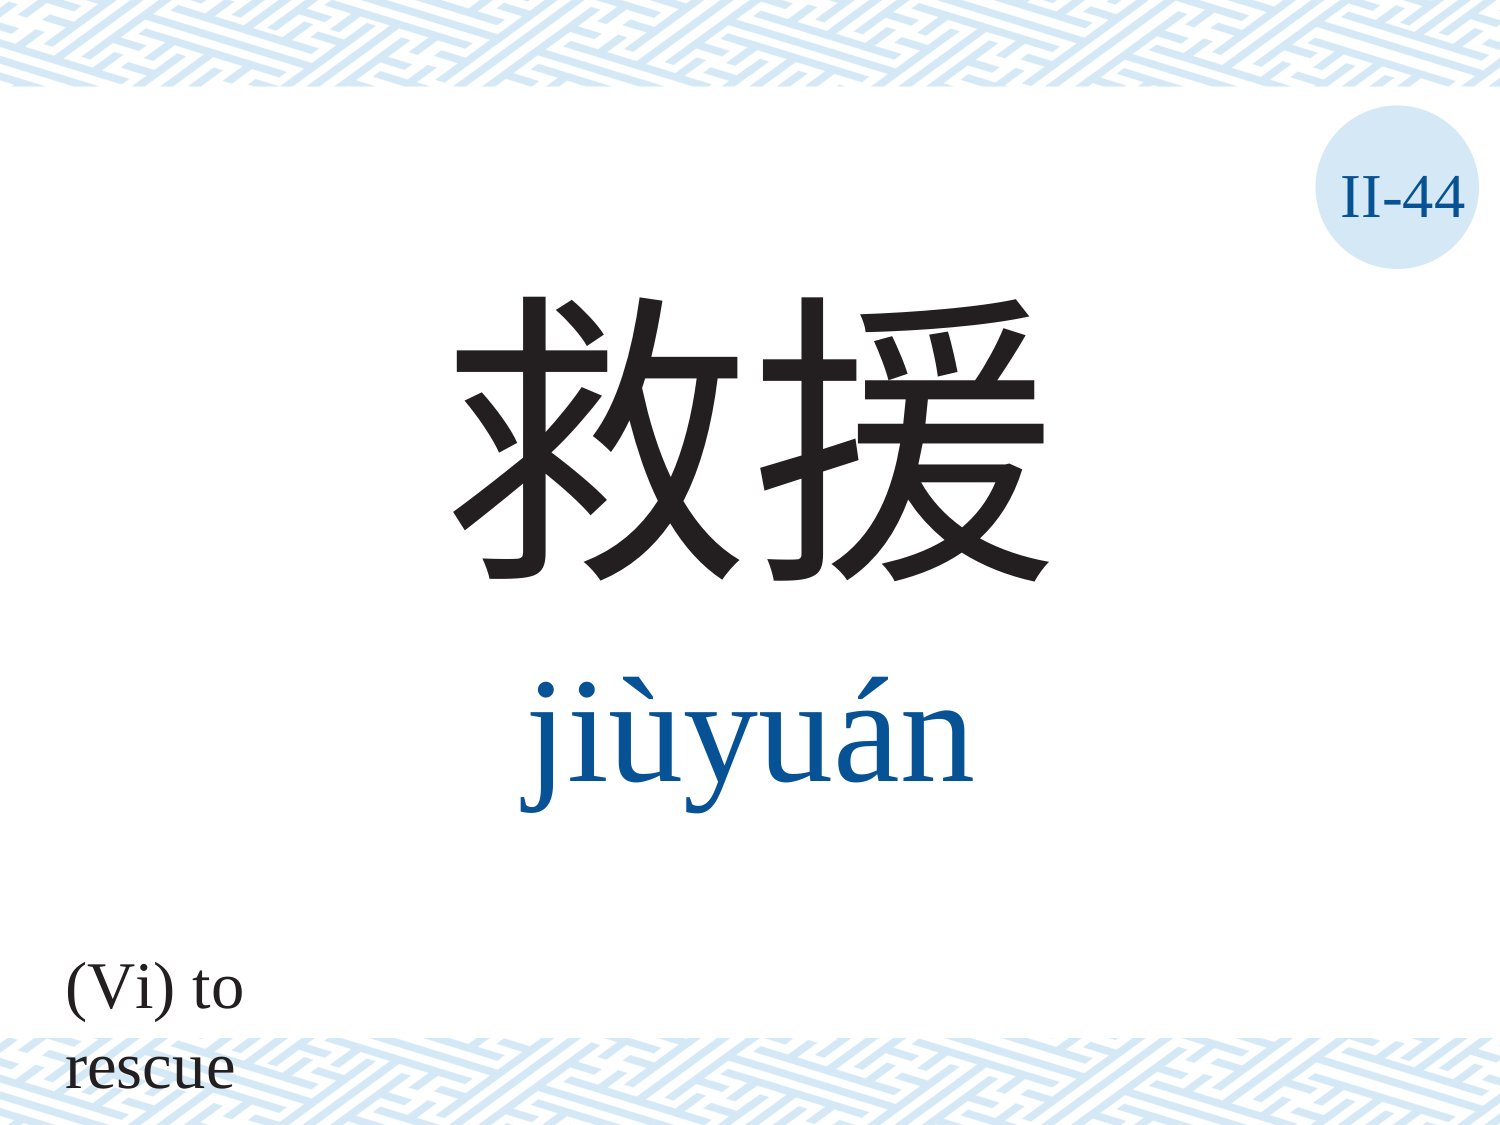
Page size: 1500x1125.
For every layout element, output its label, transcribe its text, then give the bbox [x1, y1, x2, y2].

picture [0, 0, 1500, 1125]
text_box II-44 救援 jiùyuán [439, 154, 1467, 812]
text_box (Vi) to rescue [62, 942, 430, 1103]
